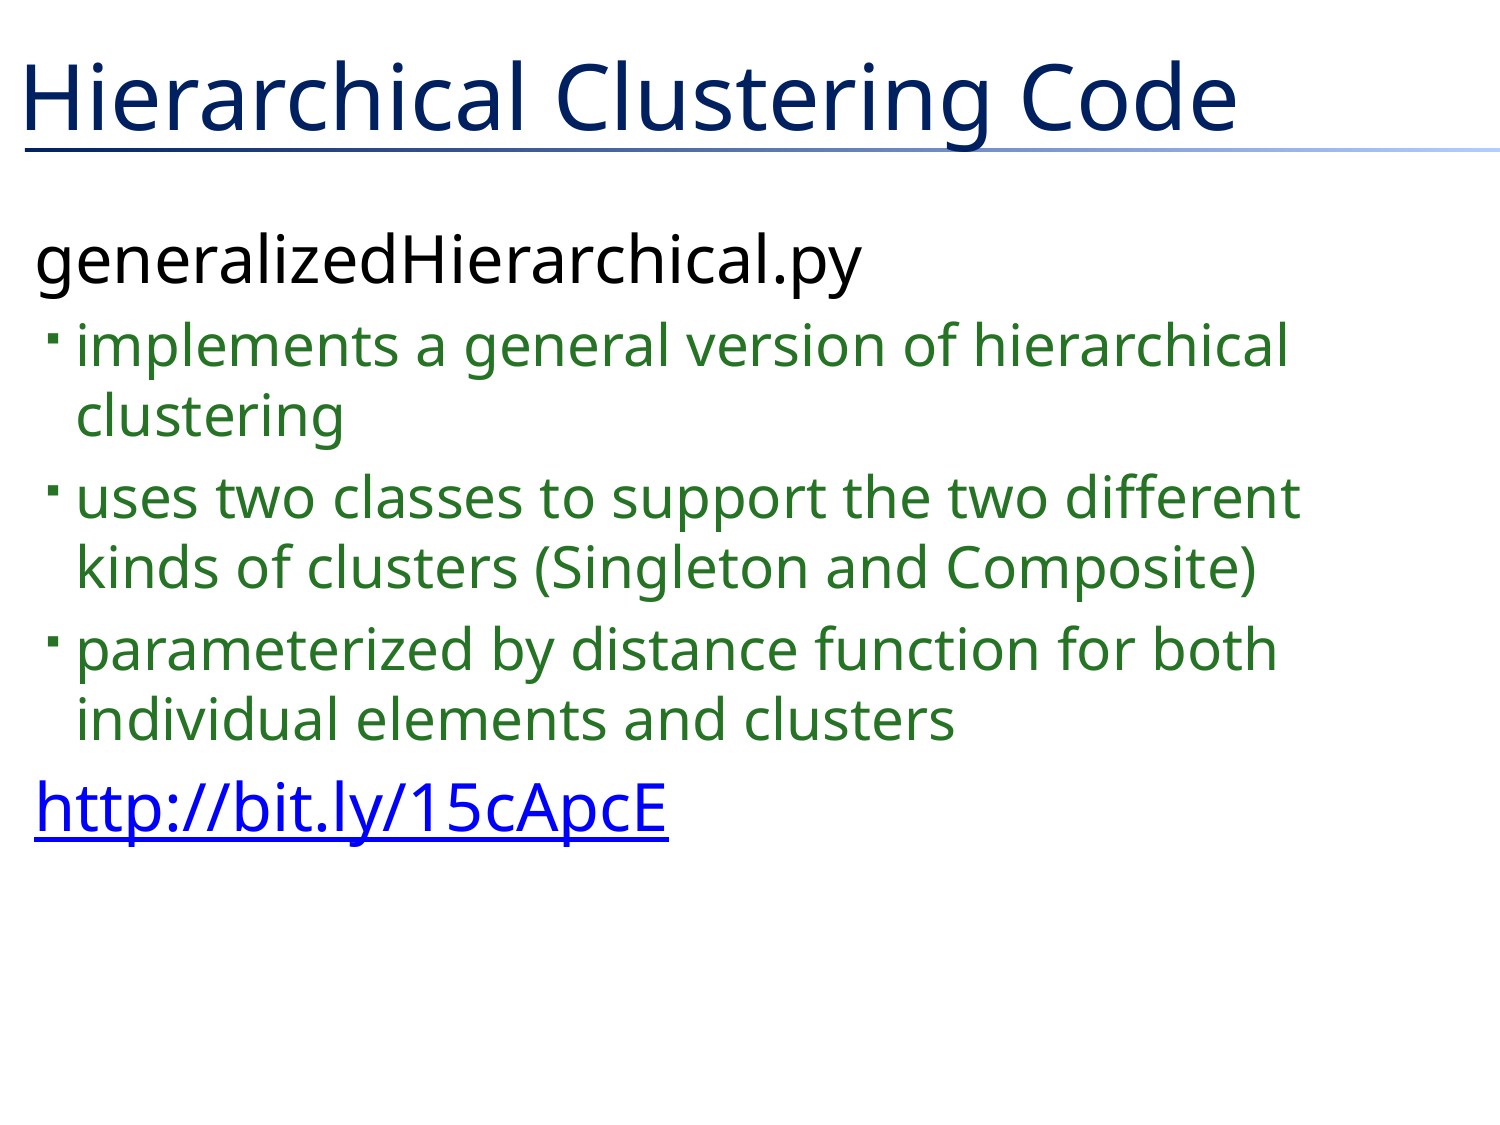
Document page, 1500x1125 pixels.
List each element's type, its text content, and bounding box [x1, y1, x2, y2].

title Hierarchical Clustering Code [3, 0, 1429, 188]
list generalizedHierarchical.py implements a general version of hierarchical clustering uses two classes to support the two different kinds of clusters (Singleton and Composite) parameterized by distance function for both individual elements and clusters http://bit.ly/15cApcE [0, 209, 1475, 990]
